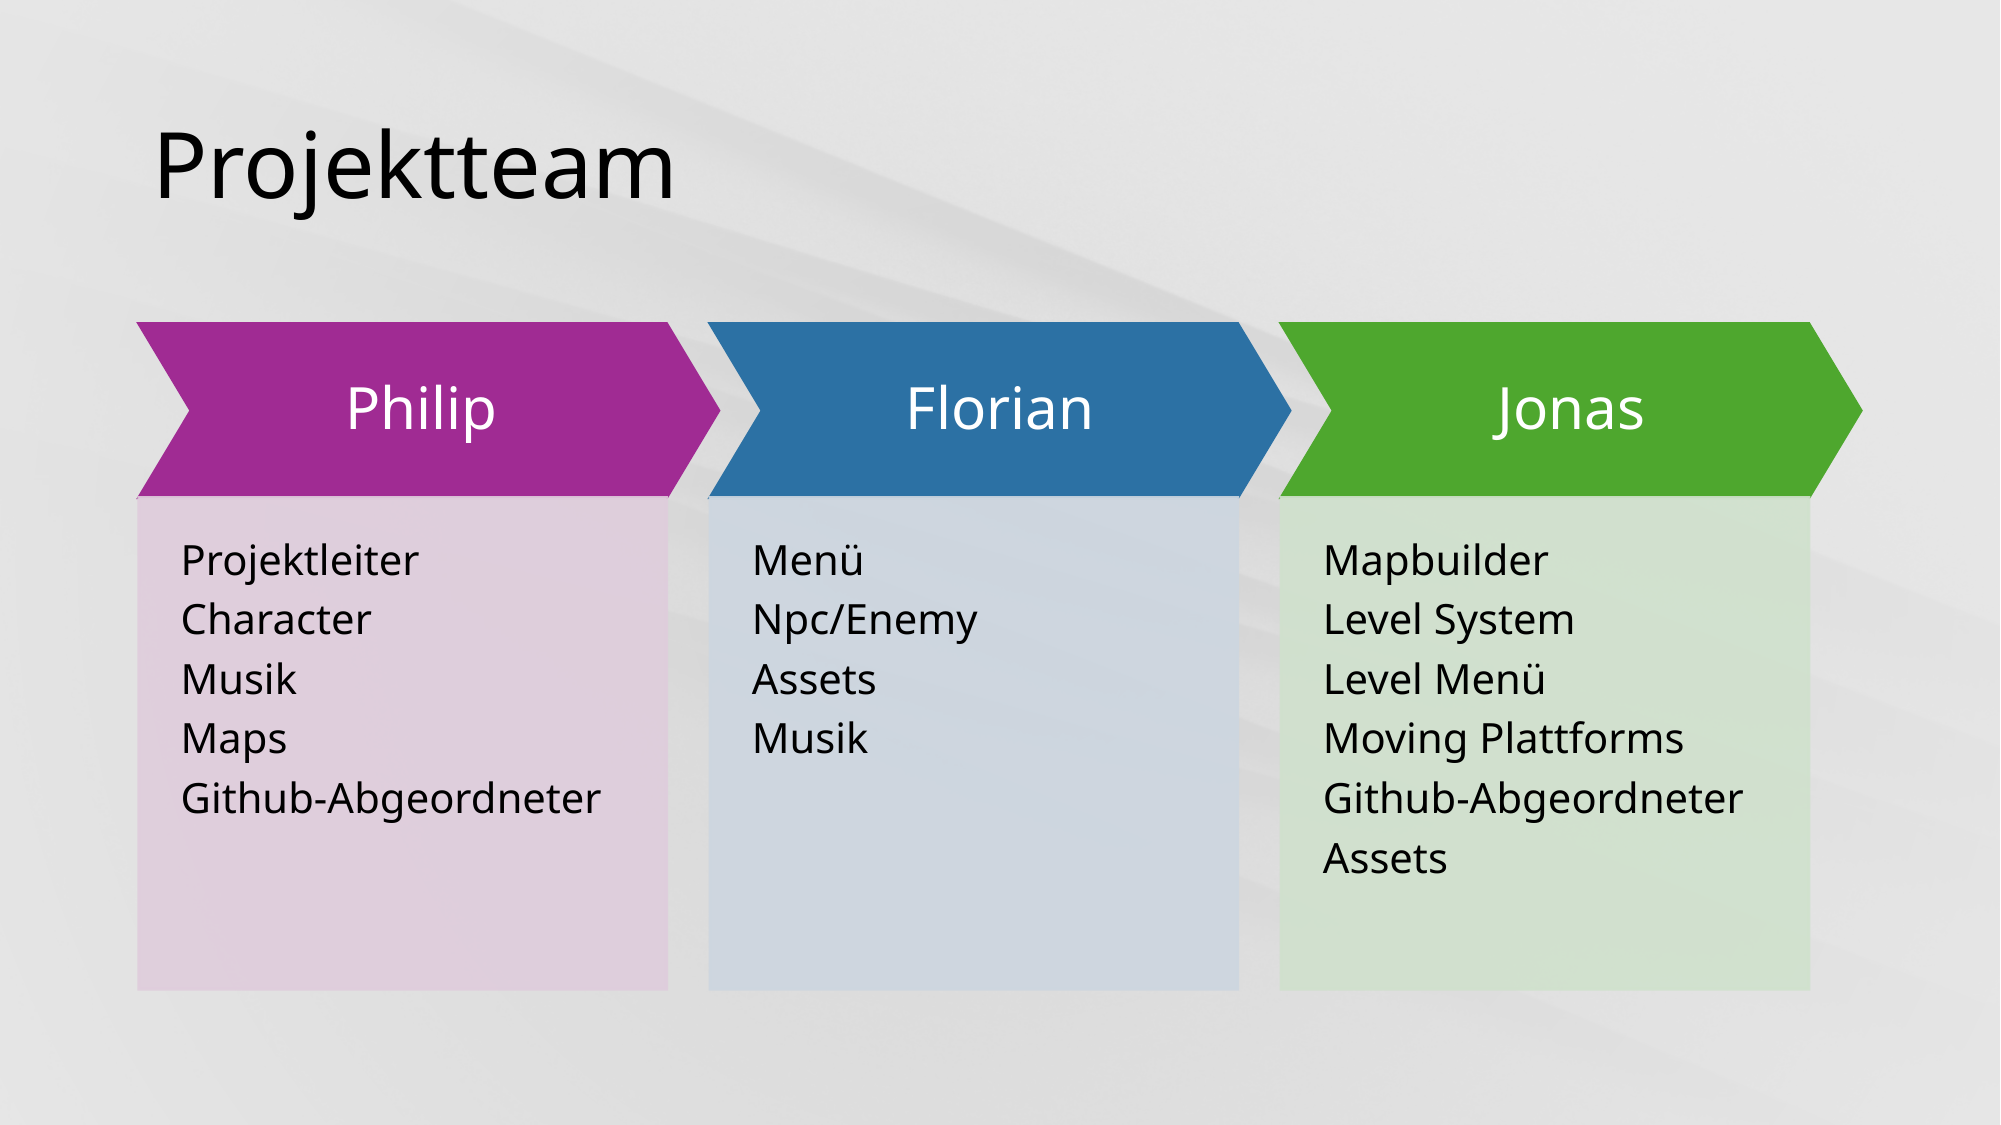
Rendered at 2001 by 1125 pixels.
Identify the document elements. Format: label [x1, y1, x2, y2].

picture [0, 0, 2000, 1125]
list [136, 298, 1863, 1014]
